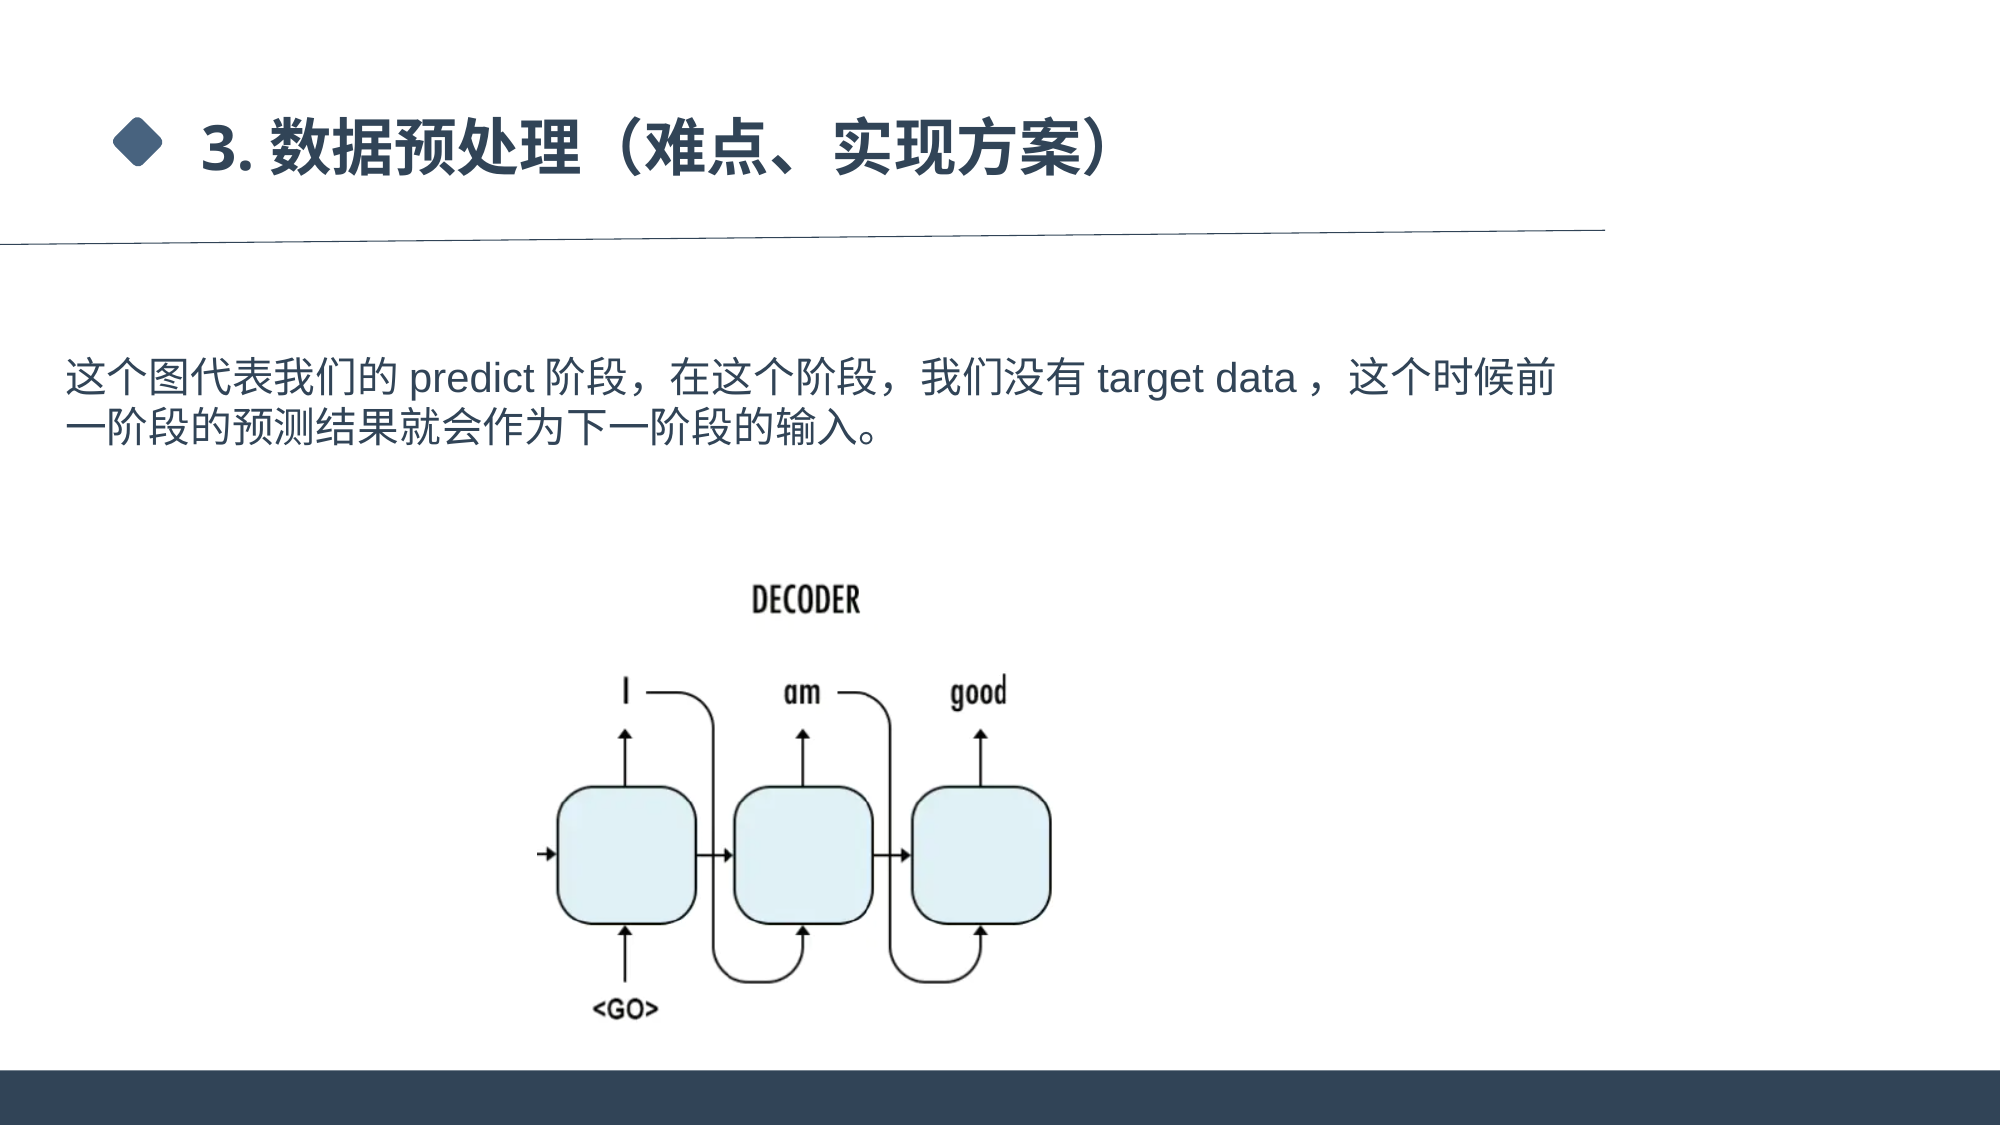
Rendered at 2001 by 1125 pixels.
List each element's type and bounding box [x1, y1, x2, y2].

text_box [0, 230, 1606, 245]
picture [453, 564, 1143, 1040]
text_box [0, 63, 2000, 1125]
